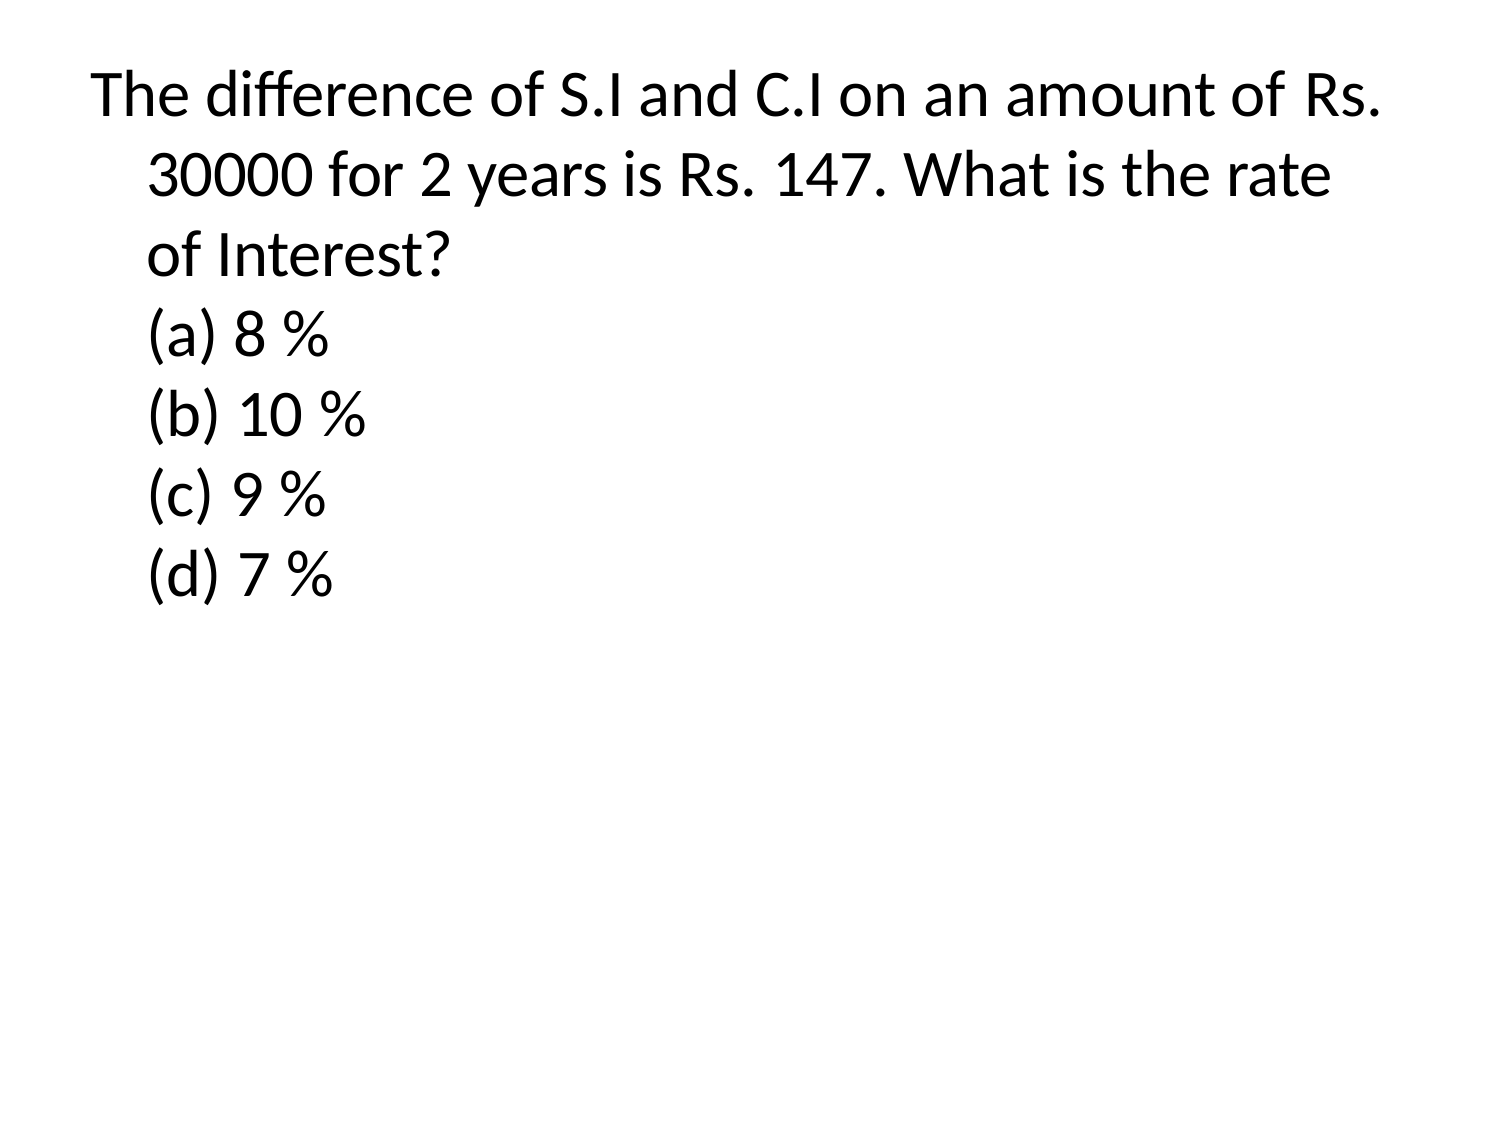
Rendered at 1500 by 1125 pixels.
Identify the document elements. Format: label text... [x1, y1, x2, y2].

text_box The difference of S.I and C.I on an amount of Rs. 30000 for 2 years is Rs. 147. What is the rate of Interest? (a) 8 % (b) 10 % 9 % 7 % [87, 48, 1393, 611]
